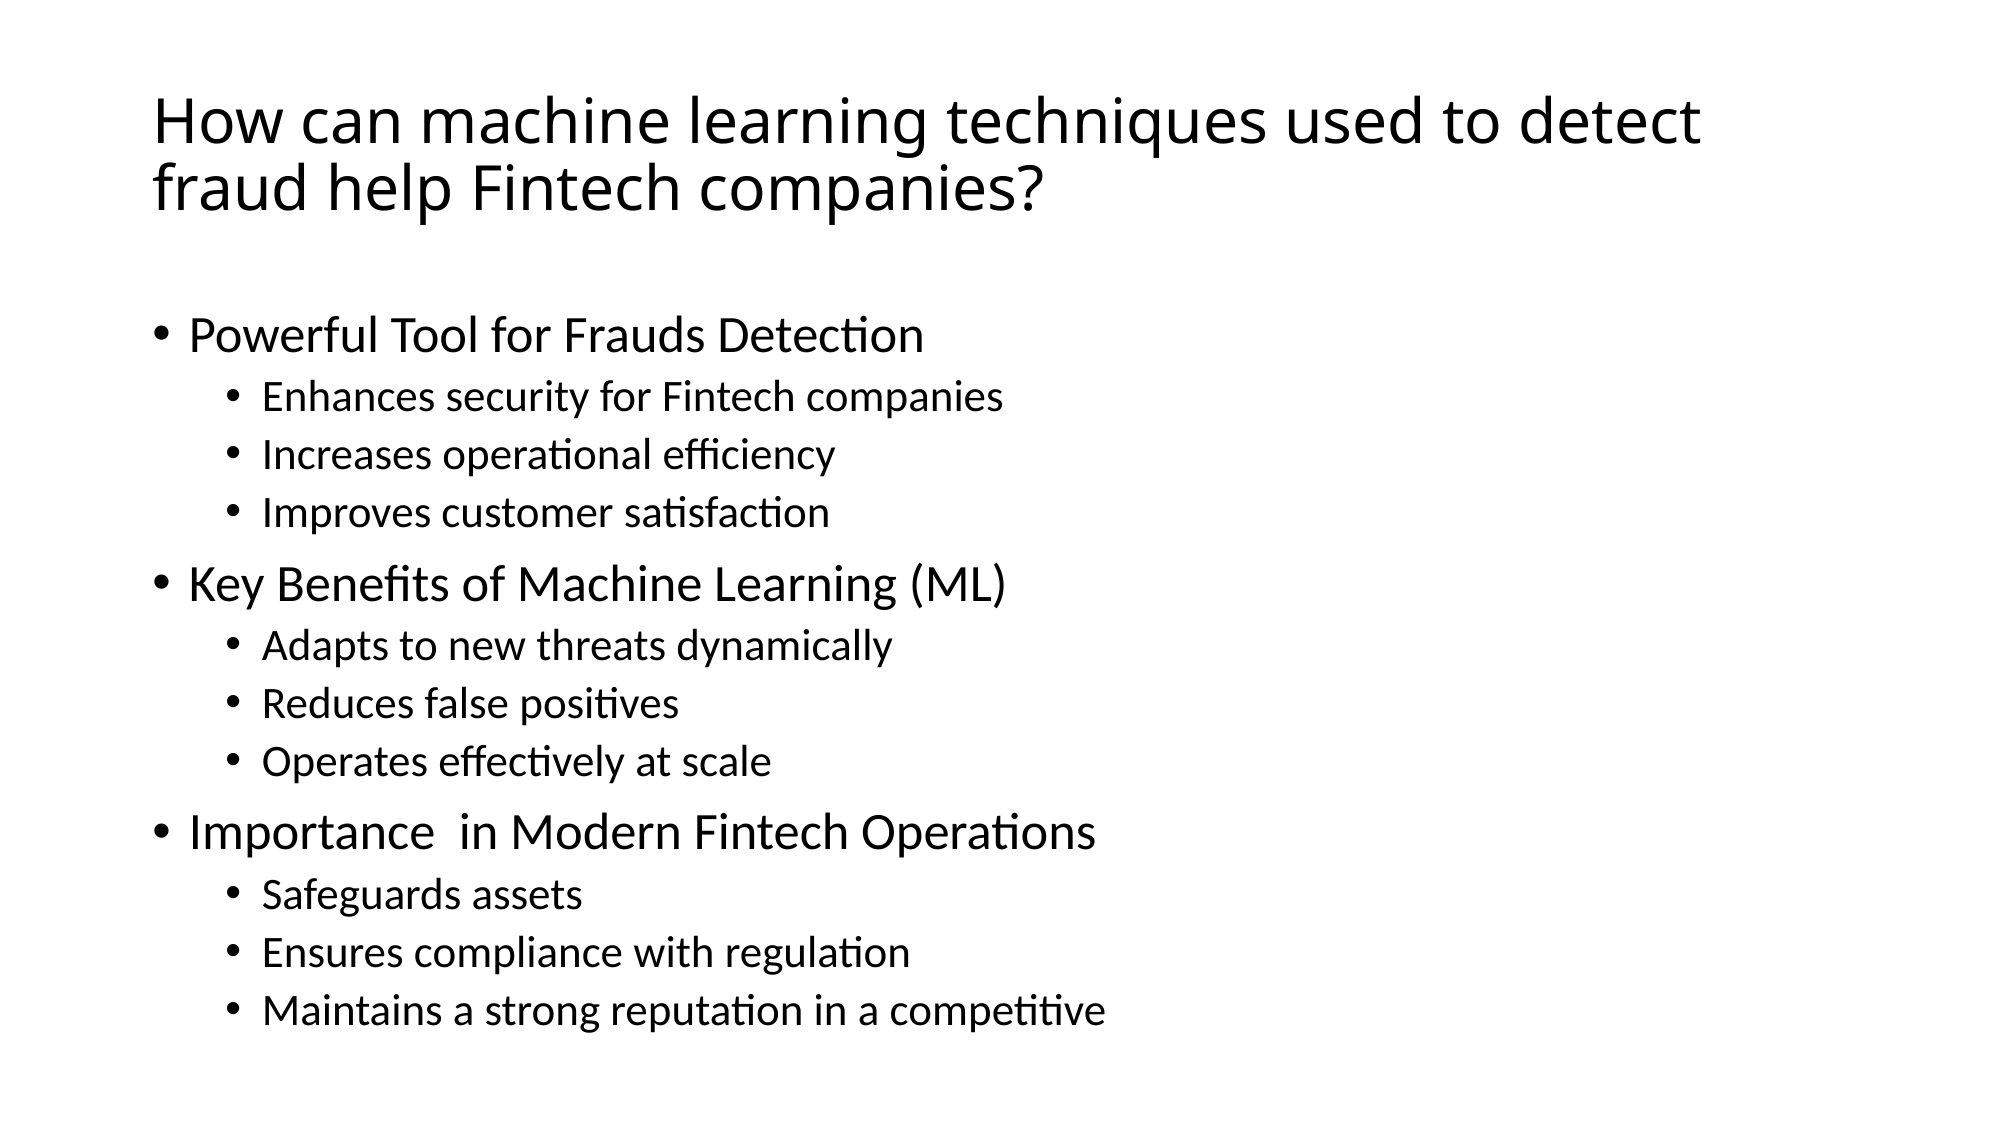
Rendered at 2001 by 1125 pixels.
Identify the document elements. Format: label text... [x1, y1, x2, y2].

title How can machine learning techniques used to detect fraud help Fintech companies? [137, 82, 1863, 299]
list Powerful Tool for Frauds Detection Enhances security for Fintech companies Increases operational efficiency Improves customer satisfaction Key Benefits of Machine Learning (ML) Adapts to new threats dynamically Reduces false positives Operates effectively at scale Importance in Modern Fintech Operations Safeguards assets Ensures compliance with regulation Maintains a strong reputation in a competitive [137, 299, 1863, 1050]
